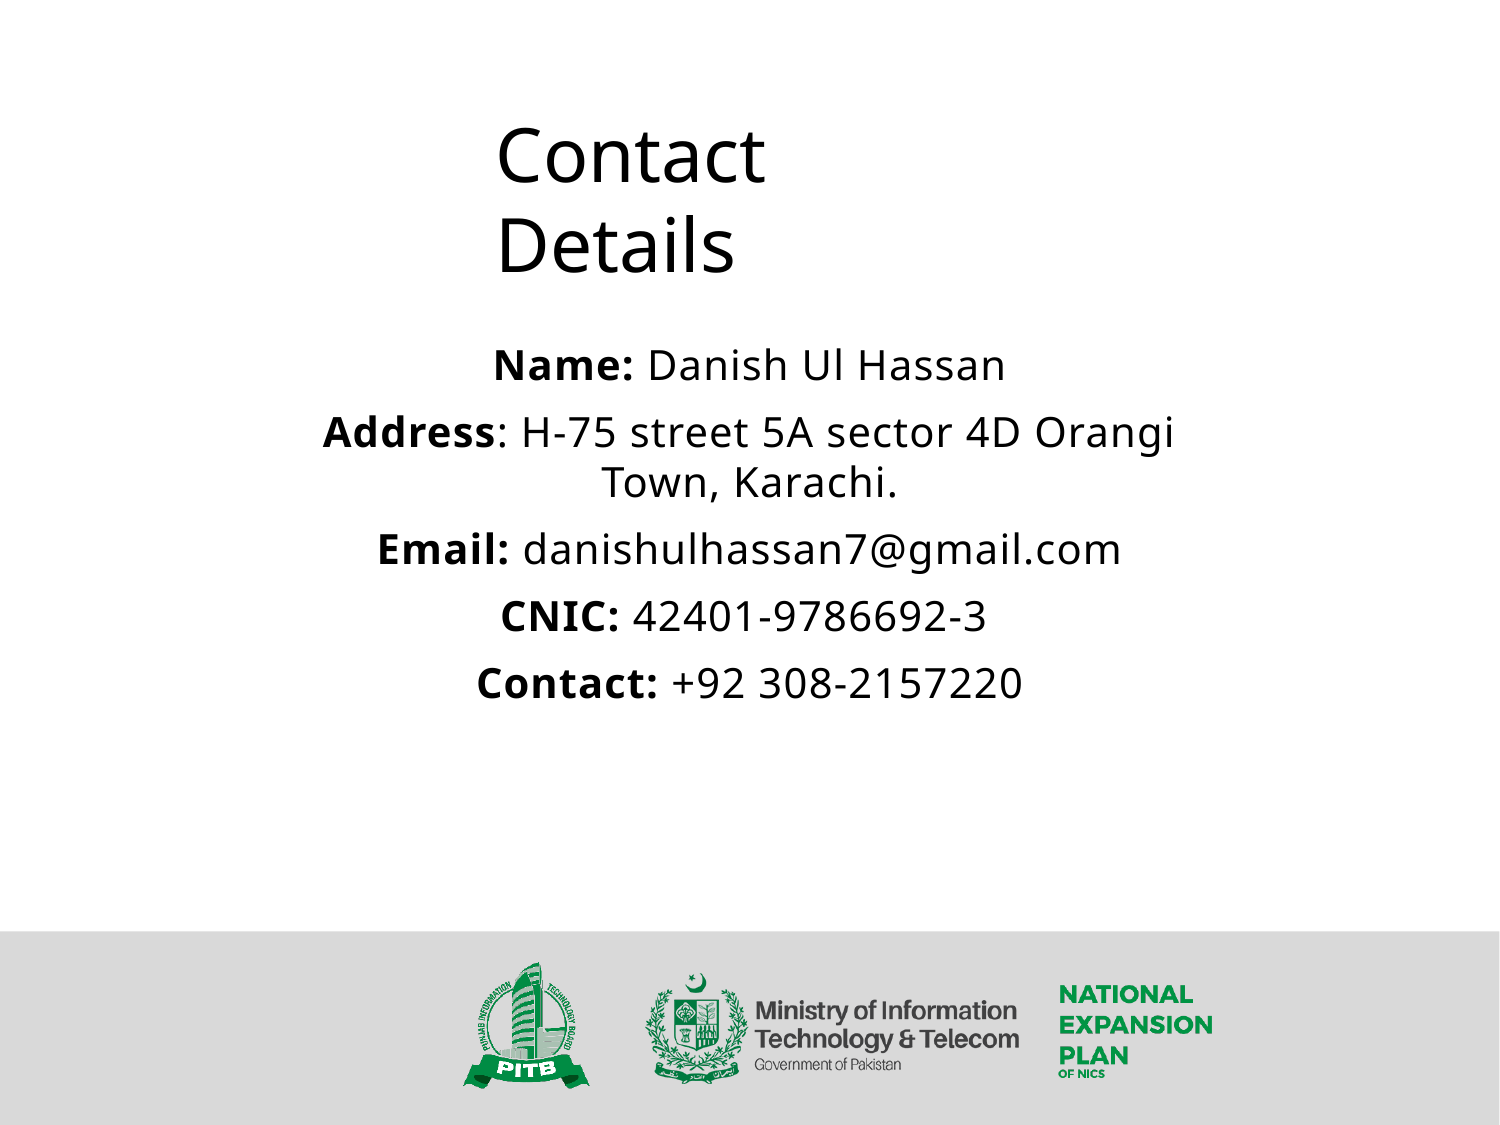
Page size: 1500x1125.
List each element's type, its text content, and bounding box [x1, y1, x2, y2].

text_box Name: Danish Ul Hassan Address: H-75 street 5A sector 4D Orangi Town, Karachi. Email: danishulhassan7@gmail.com CNIC: 42401-9786692-3 Contact: +92 308-2157220 [287, 330, 1213, 715]
text_box [0, 929, 1500, 1125]
picture [456, 955, 596, 1095]
picture [1057, 981, 1213, 1081]
text_box Contact Details [480, 99, 1019, 295]
picture [645, 972, 1019, 1084]
